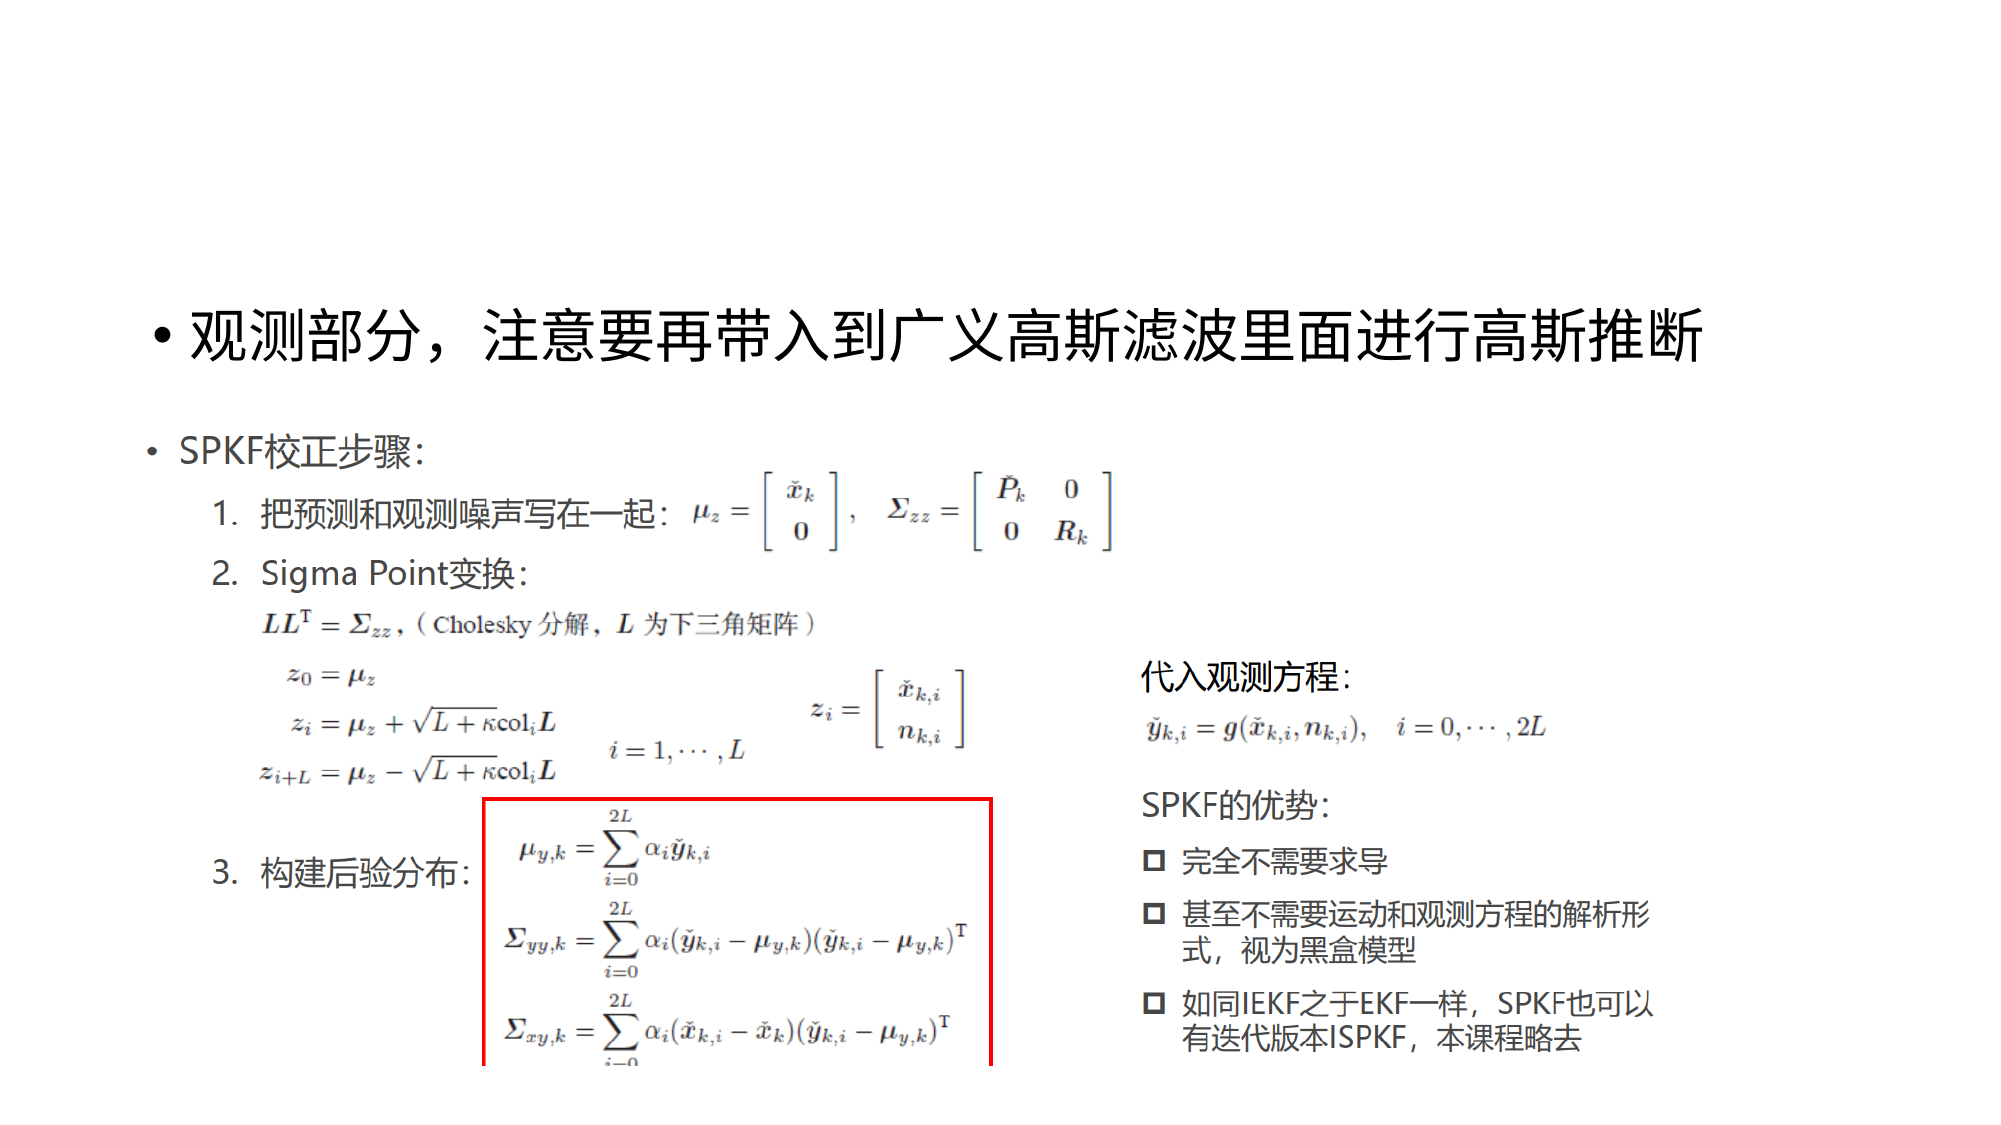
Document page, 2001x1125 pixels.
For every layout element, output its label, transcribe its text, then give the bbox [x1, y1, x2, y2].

picture [137, 425, 1671, 1066]
list 观测部分，注意要再带入到广义高斯滤波里面进行高斯推断 [137, 299, 1863, 1014]
